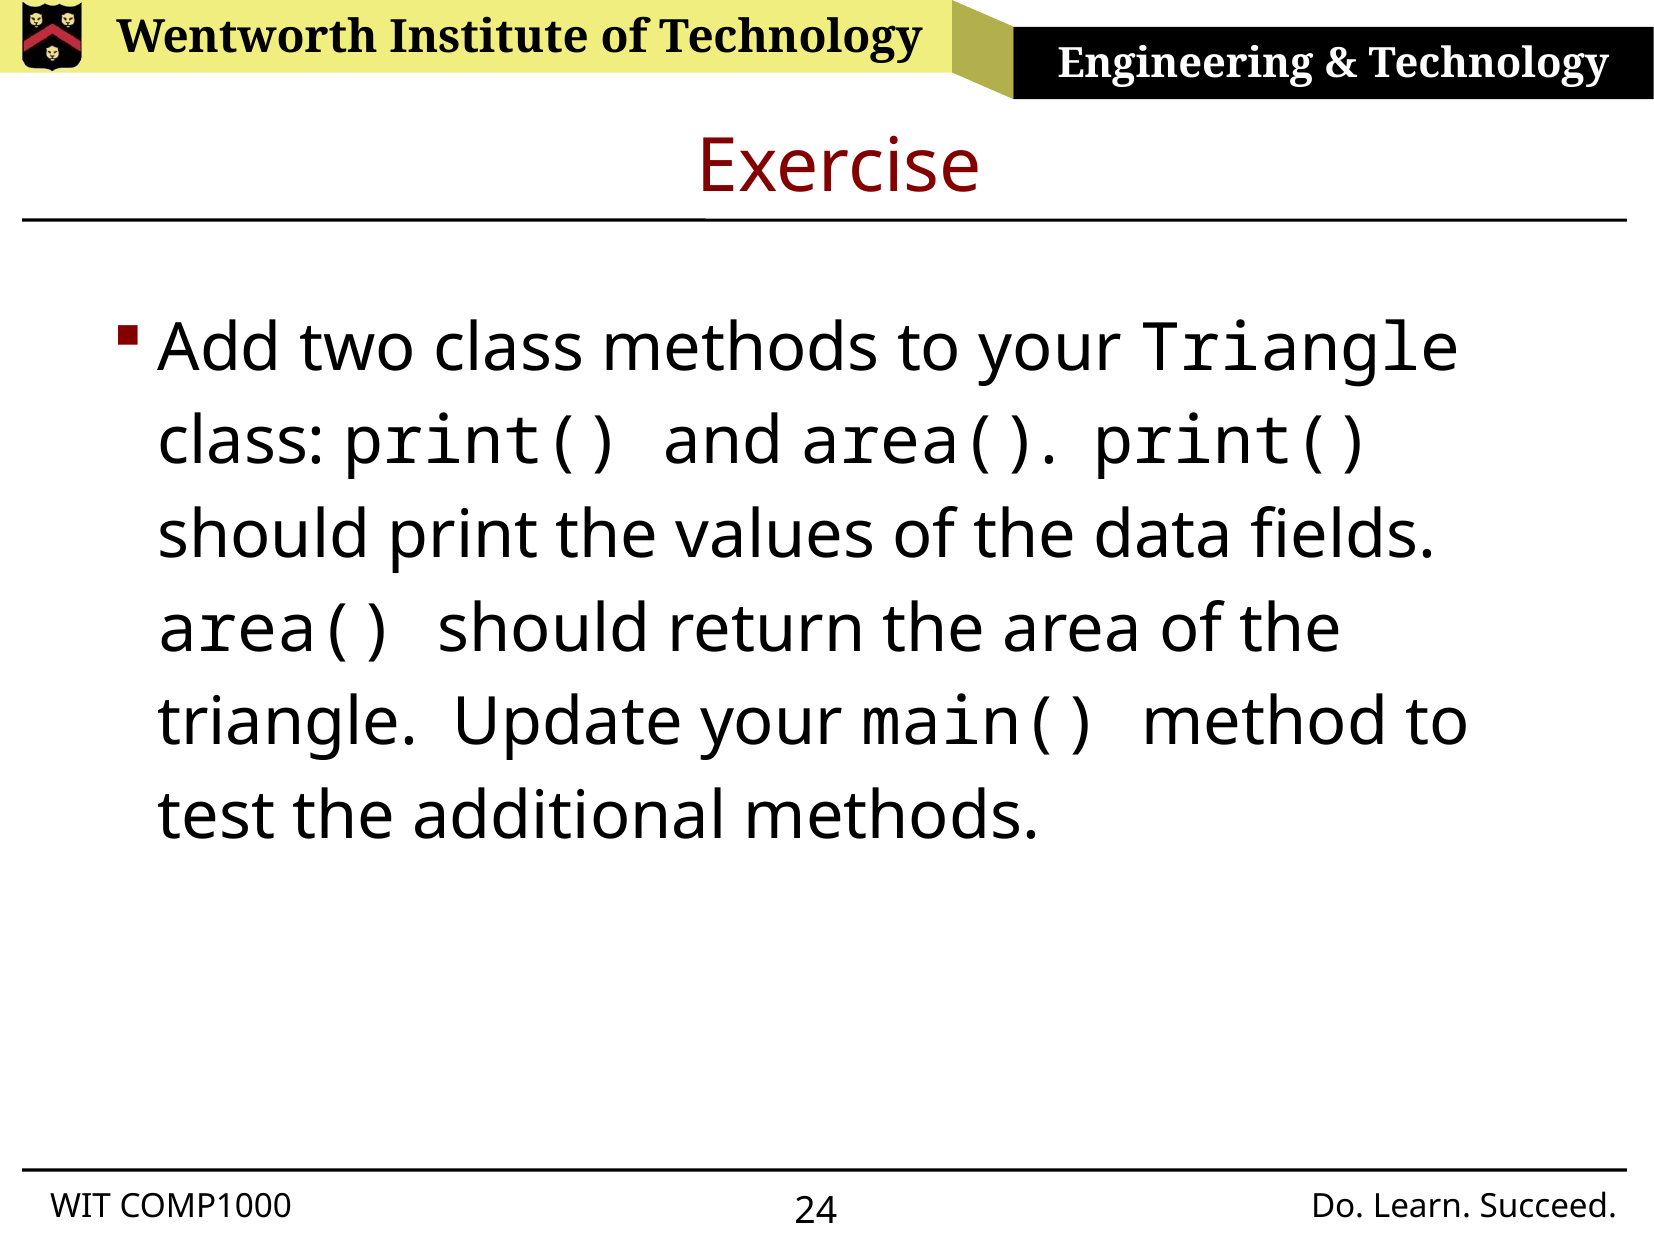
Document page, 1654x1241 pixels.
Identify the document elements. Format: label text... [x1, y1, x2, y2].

title Exercise [201, 50, 1477, 258]
picture [22, 0, 82, 72]
list Add two class methods to your Triangle class: print() and area(). print() should print the values of the data fields. area() should return the area of the triangle. Update your main() method to test the additional methods. [82, 290, 1571, 1109]
